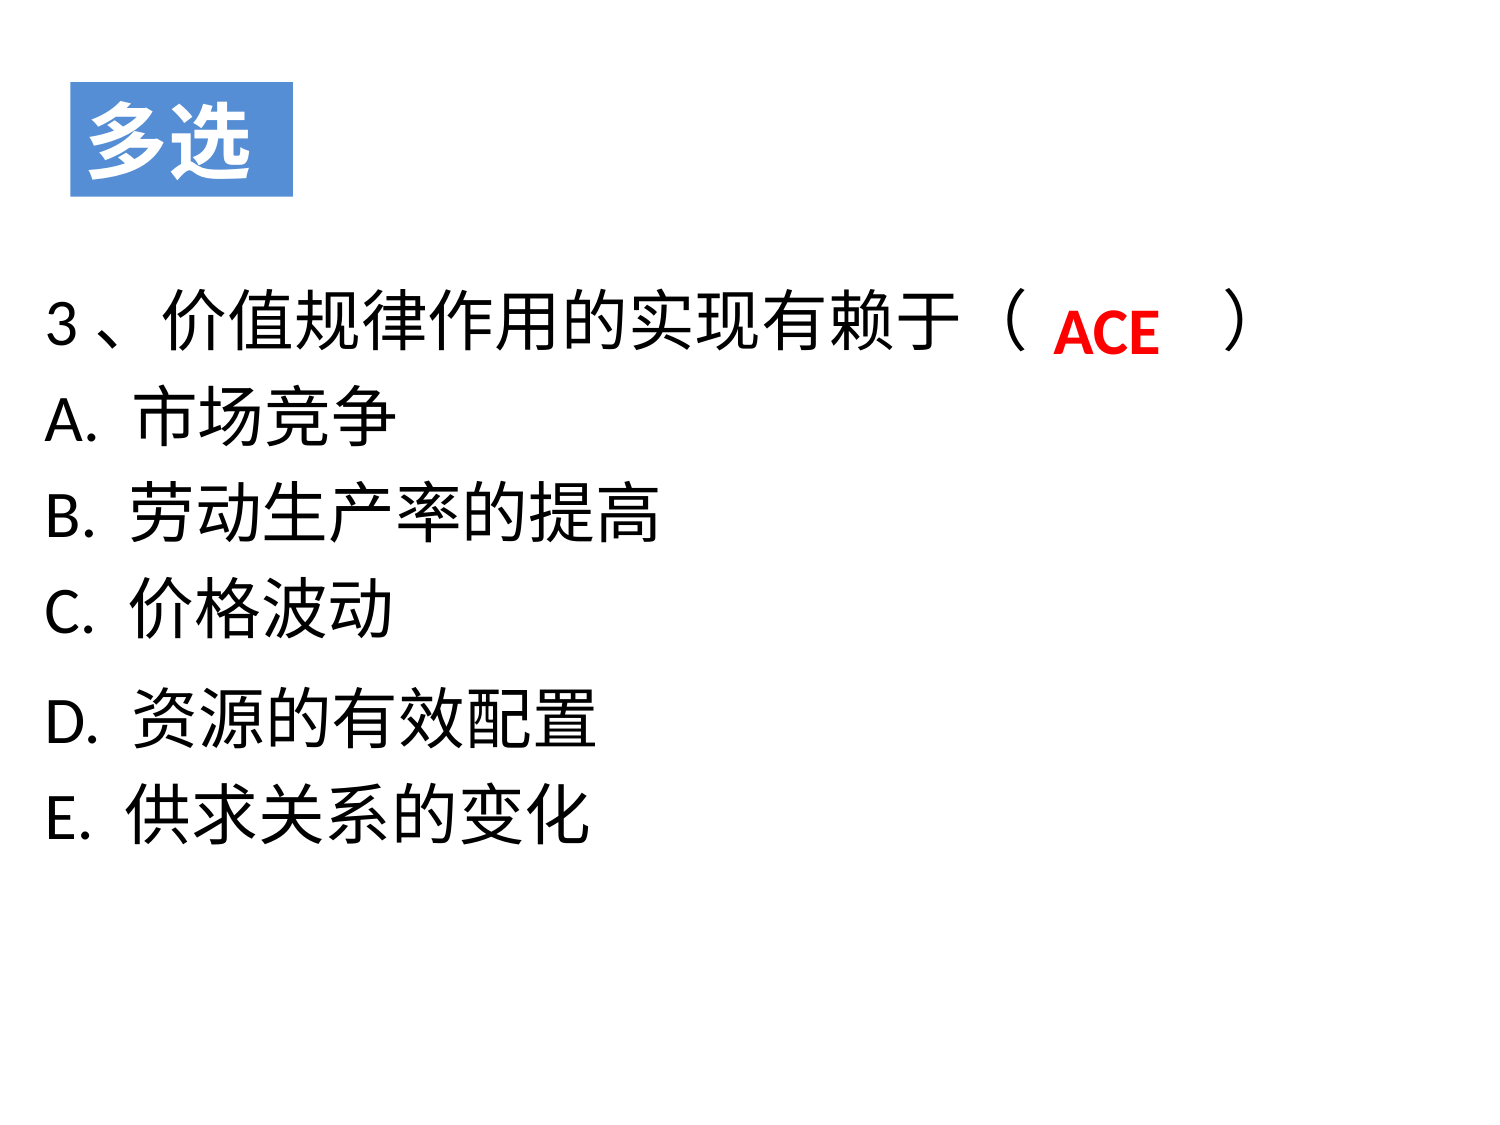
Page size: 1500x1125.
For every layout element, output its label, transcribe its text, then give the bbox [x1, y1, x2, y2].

text_box 多选 [70, 82, 293, 197]
list 3、价值规律作用的实现有赖于（ ） A. 市场竞争 B. 劳动生产率的提高 C. 价格波动 D. 资源的有效配置 E. 供求关系的变化 [29, 255, 1426, 999]
text_box ACE [1006, 280, 1208, 375]
